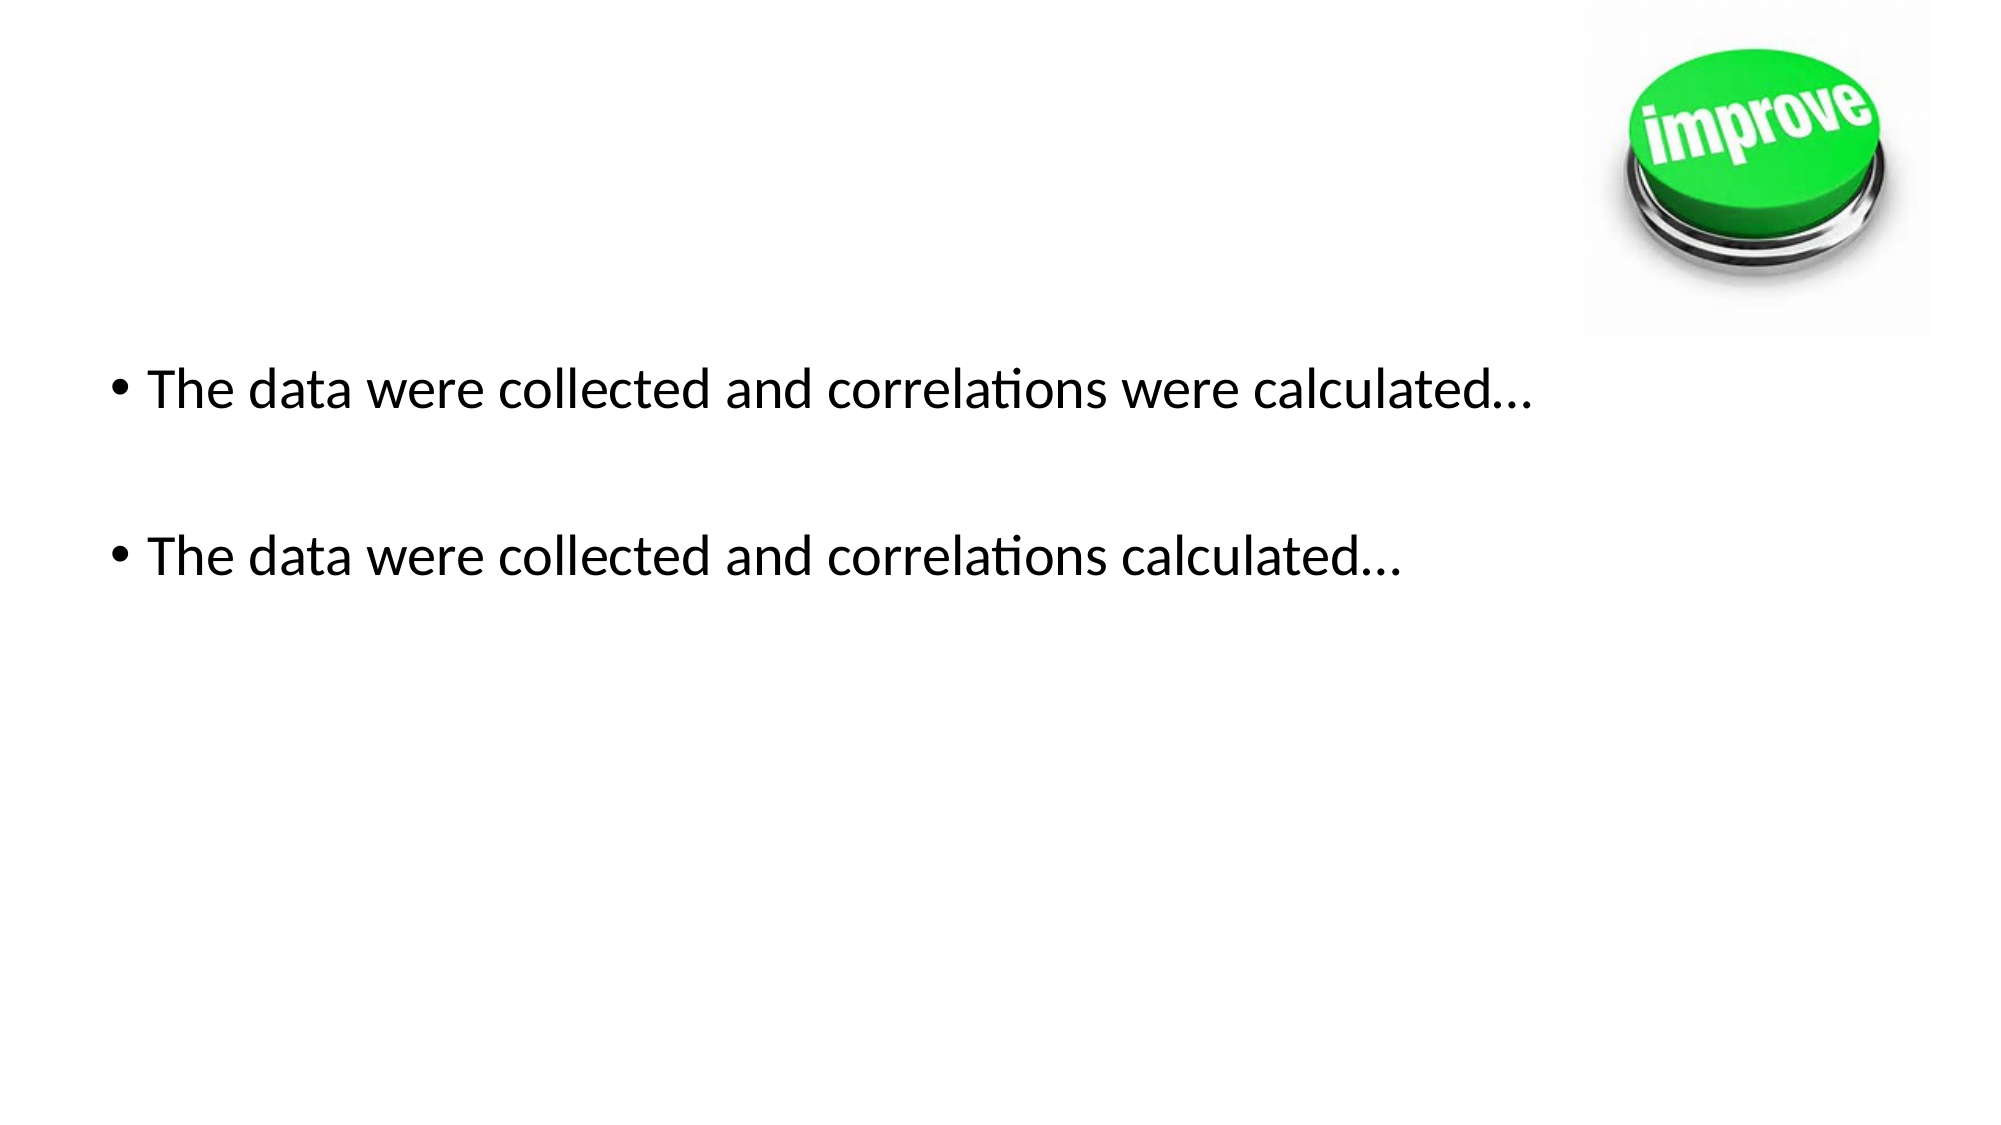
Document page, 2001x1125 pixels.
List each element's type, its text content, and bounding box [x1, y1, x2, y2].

picture [1583, 1, 1931, 336]
list The data were collected and correlations were calculated… The data were collected and correlations calculated… [94, 259, 1820, 1061]
